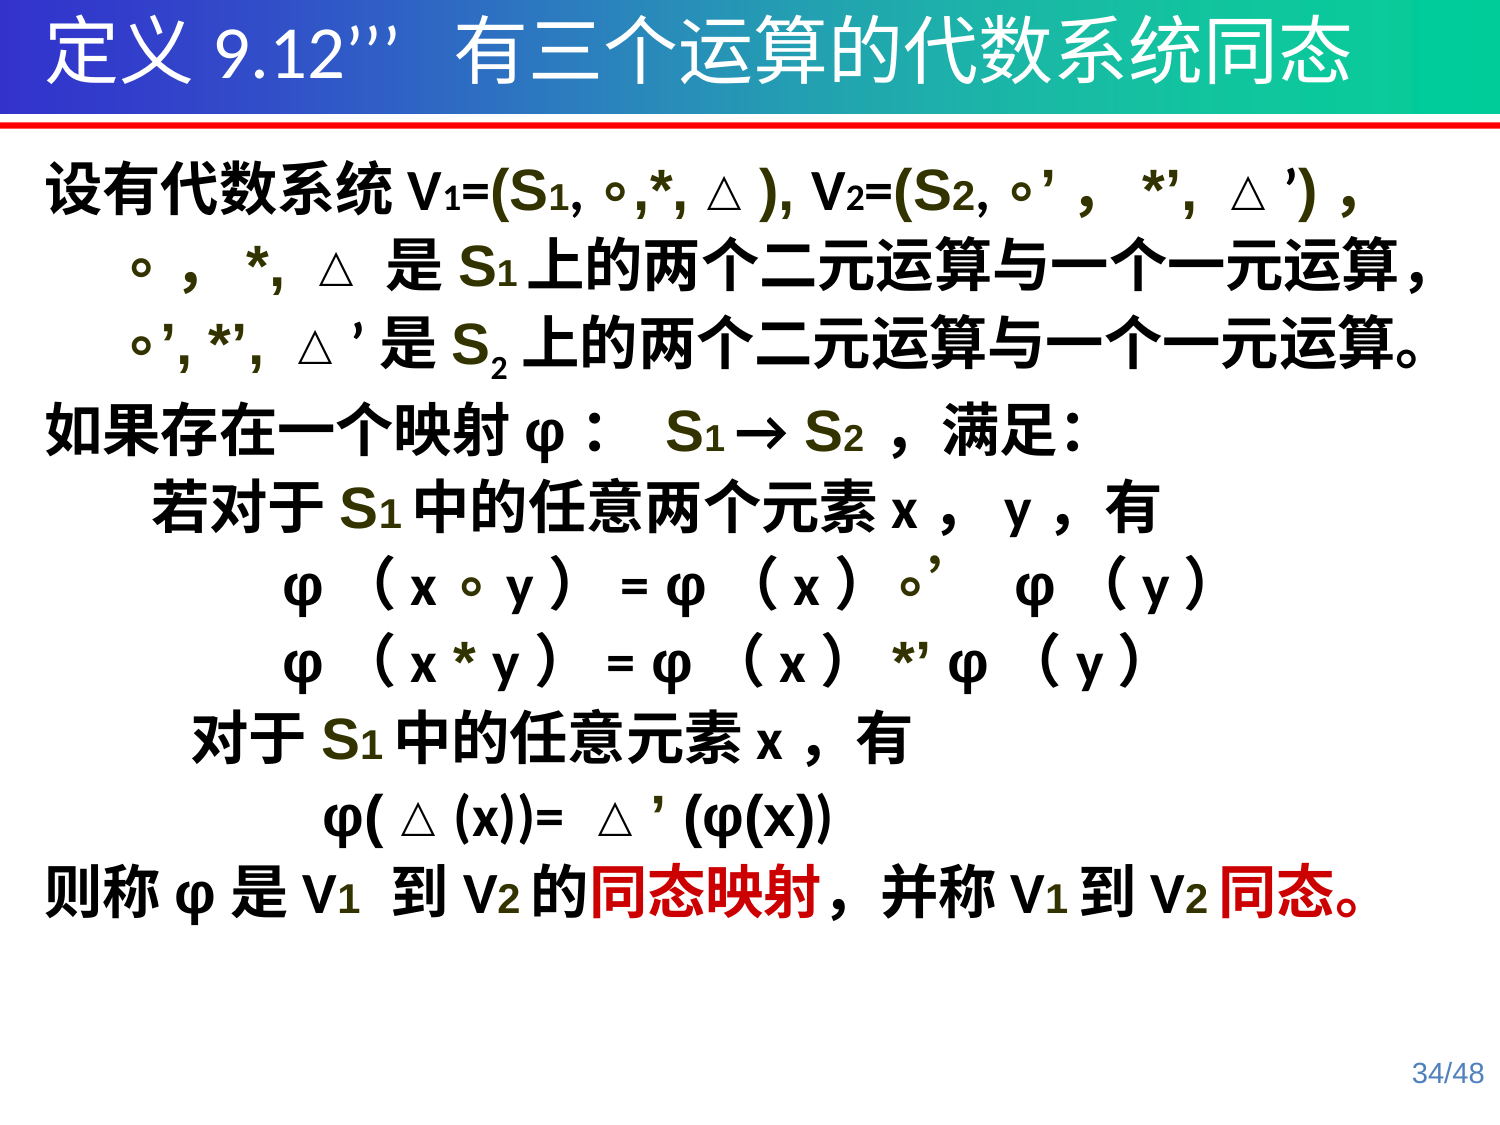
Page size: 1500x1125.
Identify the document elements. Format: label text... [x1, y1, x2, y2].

picture [0, 0, 1500, 114]
text_box 设有代数系统V1=(S1, ∘,*,△), V2=(S2, ∘’，*’, △’)， ∘，*, △是S1上的两个二元运算与一个一元运算， ∘’, *’, △’是S2上的两个二元运算与一个一元运算。 如果存在一个映射φ： S1 → S2 ，满足： 若对于S1中的任意两个元素x，y，有 φ（x ∘ y）= φ（x）∘’ φ（y） φ（x * y）= φ（x）*’ φ（y） 对于S1中的任意元素x，有 φ(△(x))= △’ (φ(x)) 则称φ是V1 到V2的同态映射，并称V1到V2同态。 [29, 137, 1500, 905]
slide_number 34/48 [1149, 1046, 1500, 1125]
title 定义9.12’’’ 有三个运算的代数系统同态 [29, 0, 1500, 101]
